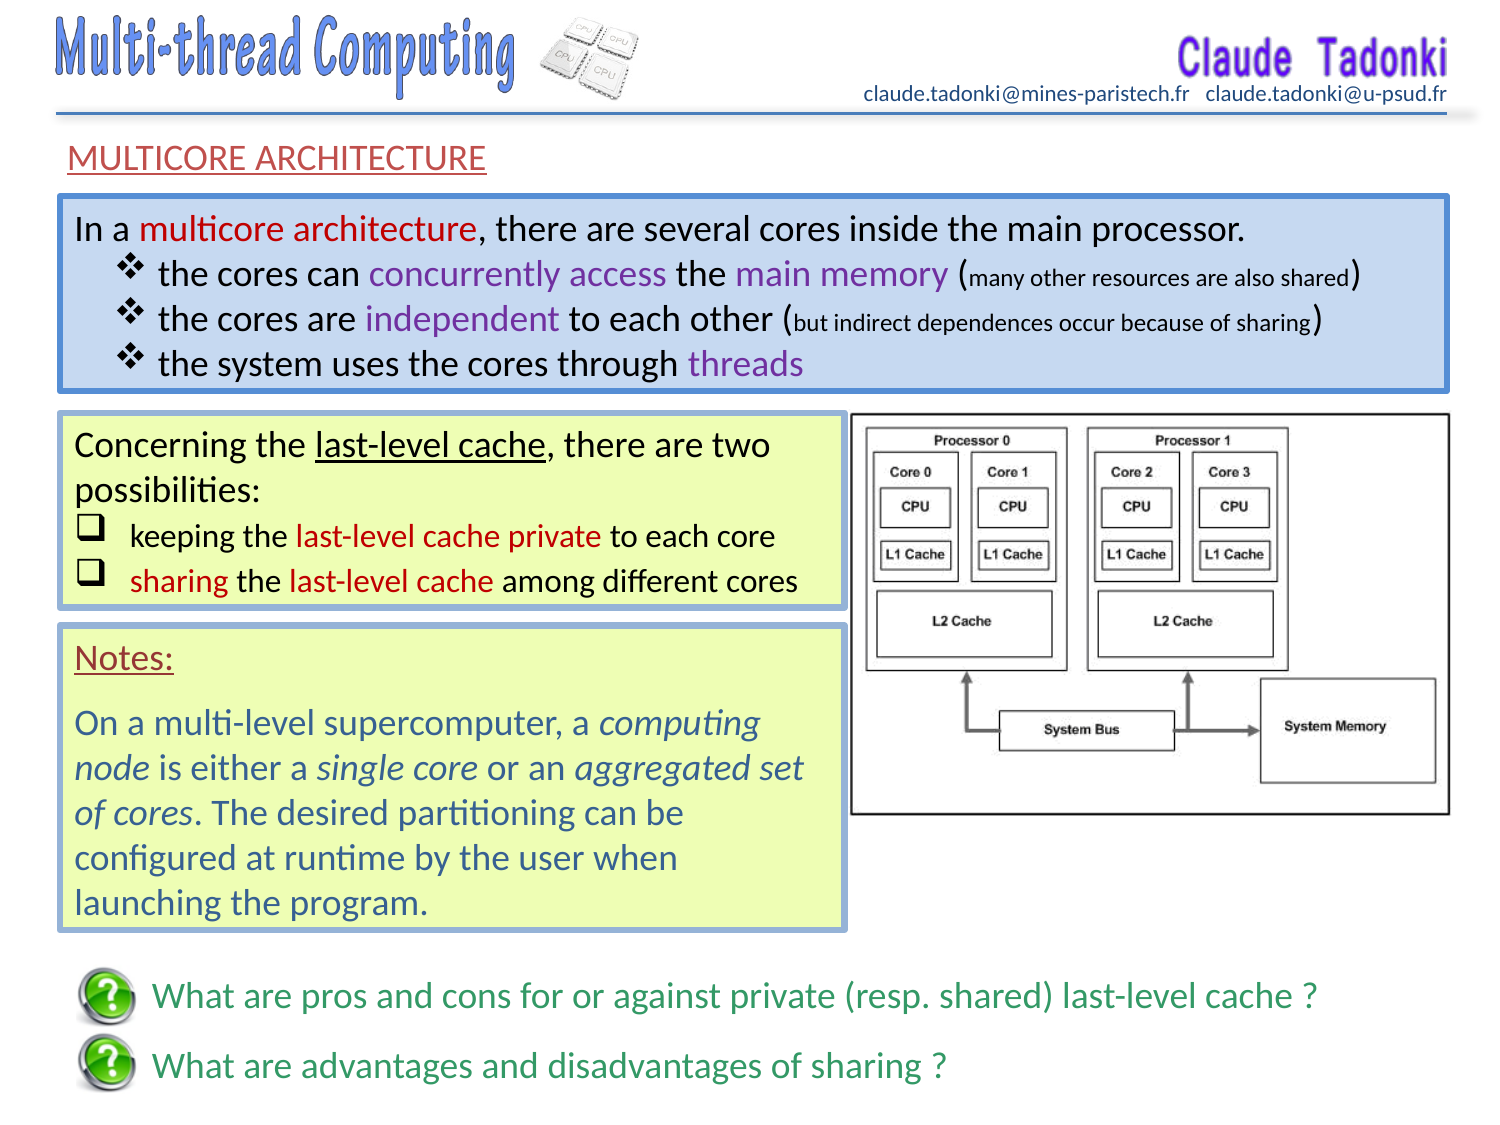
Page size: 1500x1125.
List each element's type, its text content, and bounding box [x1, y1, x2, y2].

text_box claude.tadonki@mines-paristech.fr claude.tadonki@u-psud.fr [848, 70, 1469, 113]
picture [525, 9, 651, 105]
text_box Notes: On a multi-level supercomputer, a computing node is either a single core or an aggregated set of cores. The desired partitioning can be configured at runtime by the user when launching the program. [59, 625, 845, 931]
text_box Concerning the last-level cache, there are two possibilities: keeping the last-level cache private to each core sharing the last-level cache among different cores [59, 412, 840, 608]
picture [76, 963, 141, 1095]
picture [55, 13, 514, 101]
text_box In a multicore architecture, there are several cores inside the main processor. the cores can concurrently access the main memory (many other resources are also shared) the cores are independent to each other (but indirect dependences occur because of sharing) the system uses the cores through threads [59, 196, 1447, 391]
text_box MULTICORE ARCHITECTURE [52, 125, 502, 186]
text_box What are advantages and disadvantages of sharing ? [144, 1033, 1471, 1094]
picture [1177, 32, 1448, 82]
picture [844, 408, 1460, 823]
text_box What are pros and cons for or against private (resp. shared) last-level cache ? [141, 964, 1471, 1024]
